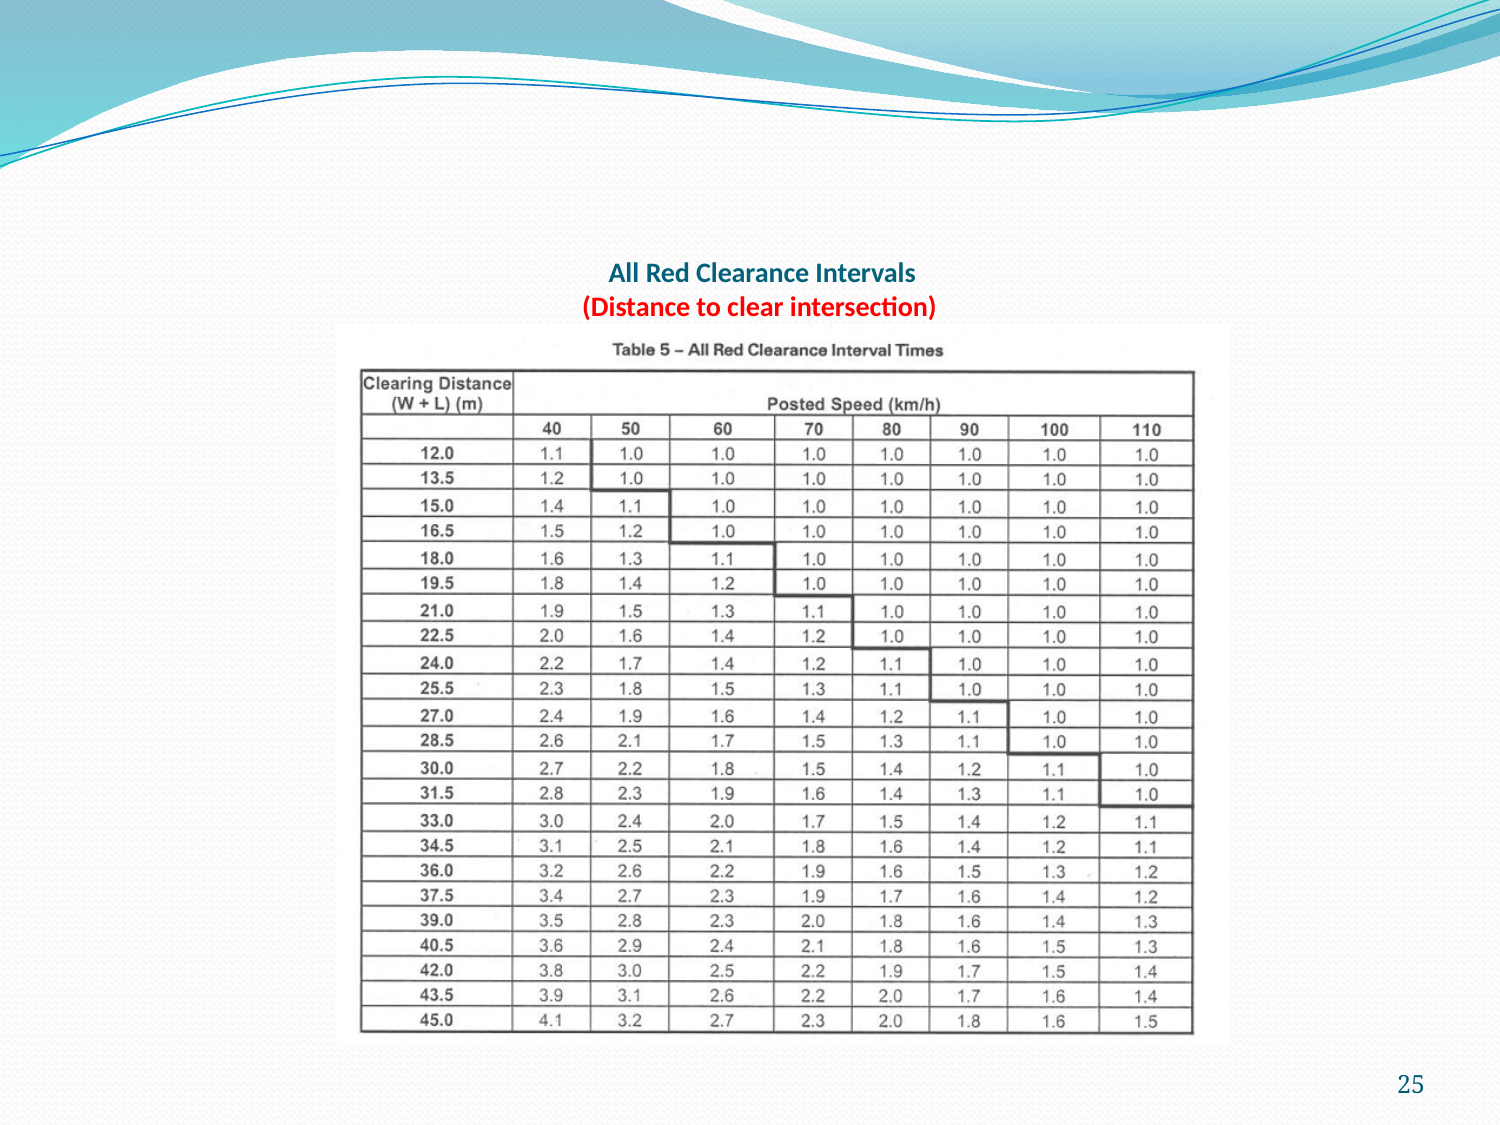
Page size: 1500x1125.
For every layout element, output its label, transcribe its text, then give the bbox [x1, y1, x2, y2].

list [337, 324, 1230, 1046]
slide_number 25 [1299, 1042, 1425, 1103]
title All Red Clearance Intervals (Distance to clear intersection) [87, 212, 1438, 322]
